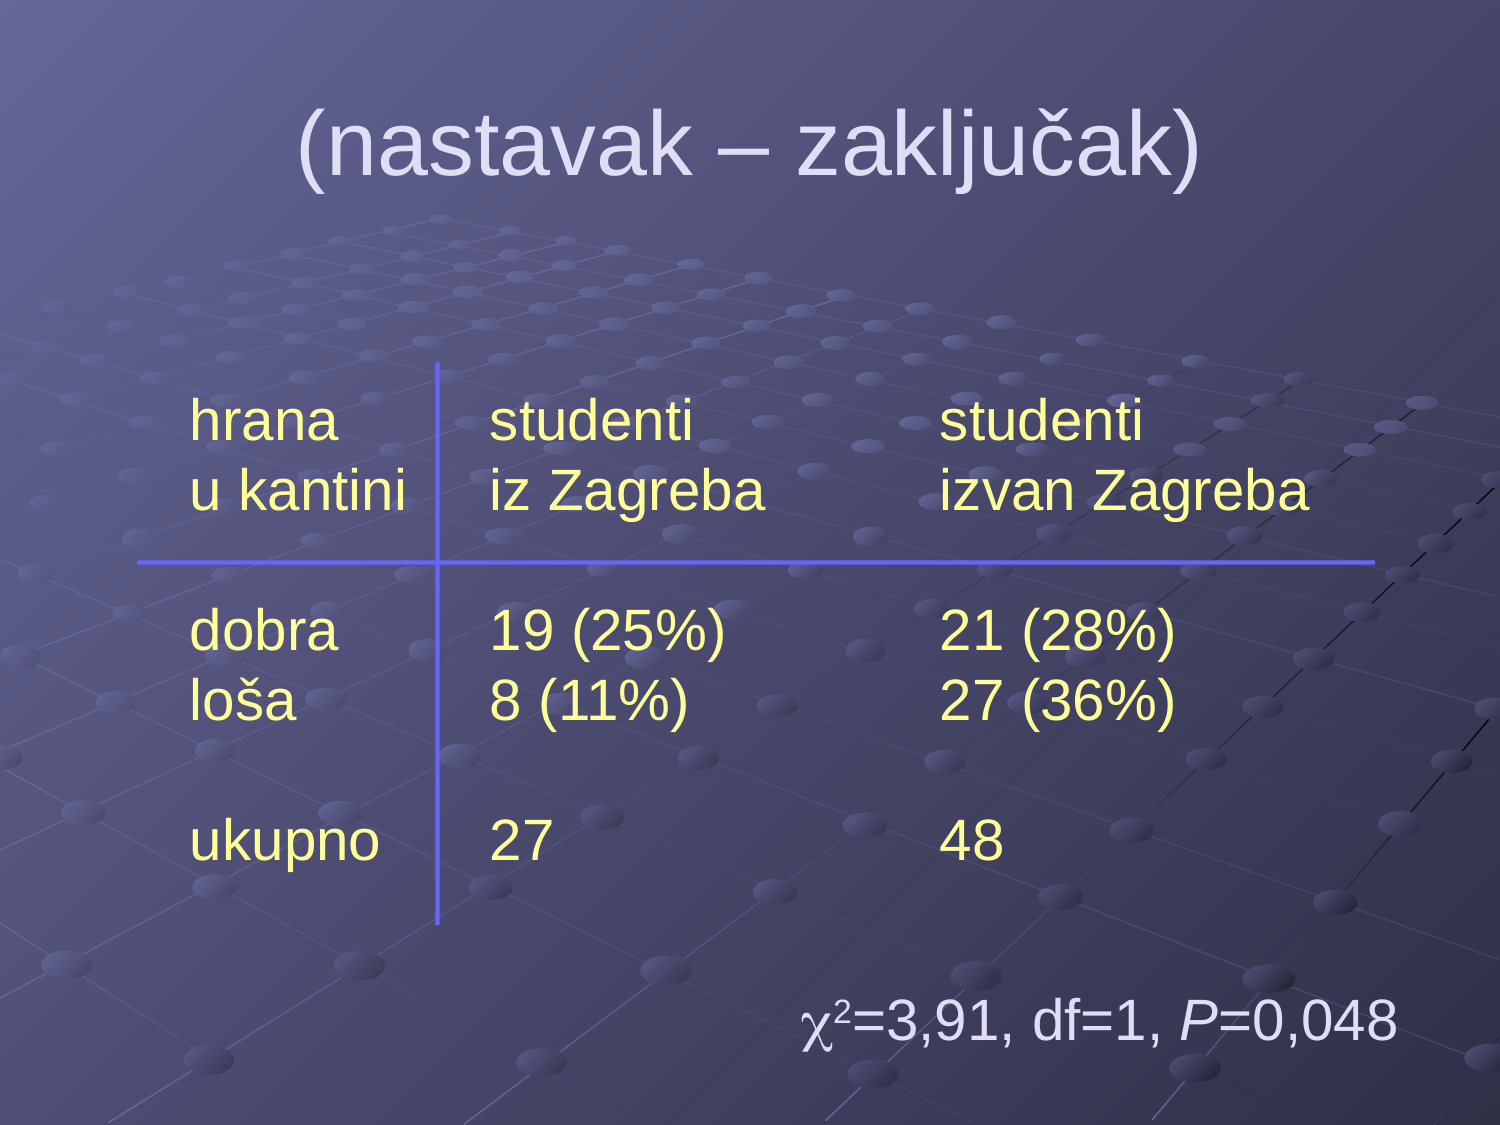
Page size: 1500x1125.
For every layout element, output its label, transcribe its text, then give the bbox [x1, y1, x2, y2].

text_box hrana studenti studenti u kantini iz Zagreba izvan Zagreba dobra 19 (25%) 21 (28%) loša 8 (11%) 27 (36%) ukupno 27 48 [175, 563, 437, 880]
text_box c2=3,91, df=1, P=0,048 [786, 975, 1414, 1060]
text_box hrana studenti studenti u kantini iz Zagreba izvan Zagreba dobra 19 (25%) 21 (28%) loša 8 (11%) 27 (36%) ukupno 27 48 [438, 563, 1326, 880]
title (nastavak – zaključak) [74, 44, 1426, 233]
text_box hrana studenti studenti u kantini iz Zagreba izvan Zagreba dobra 19 (25%) 21 (28%) loša 8 (11%) 27 (36%) ukupno 27 48 [175, 375, 437, 562]
text_box hrana studenti studenti u kantini iz Zagreba izvan Zagreba dobra 19 (25%) 21 (28%) loša 8 (11%) 27 (36%) ukupno 27 48 [438, 375, 1326, 562]
